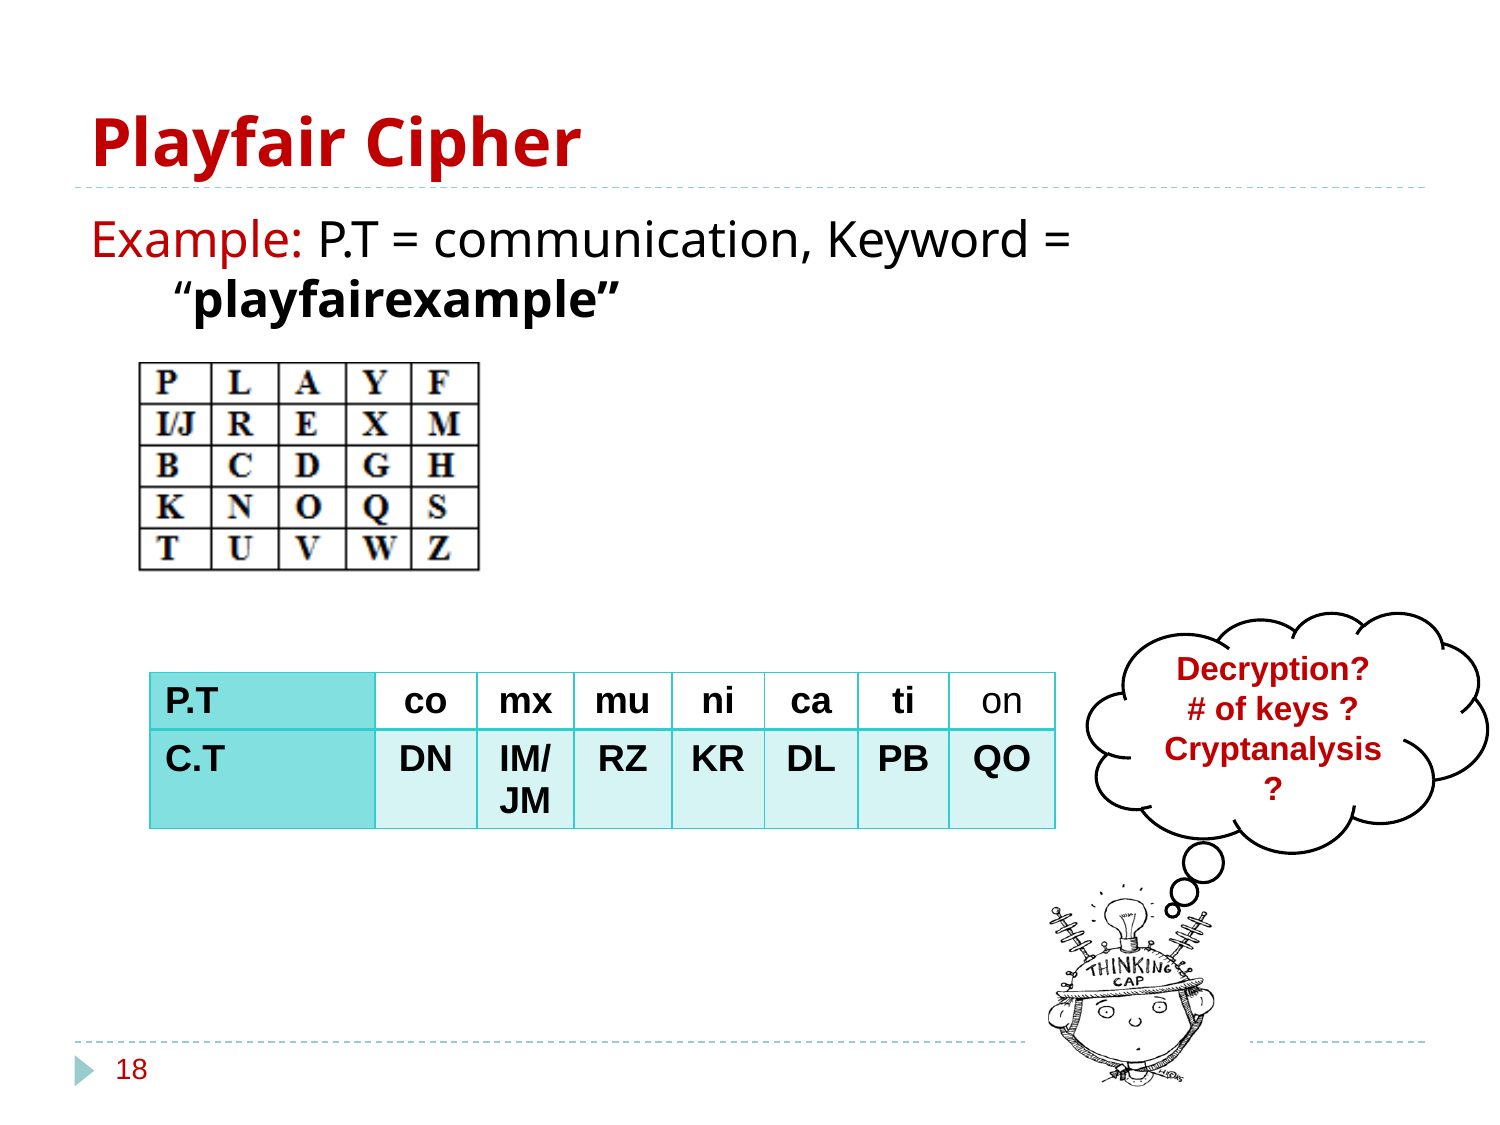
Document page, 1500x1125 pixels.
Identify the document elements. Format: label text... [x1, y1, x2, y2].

table_cell QO [950, 731, 1019, 828]
table_header co [376, 673, 476, 728]
table_header ti [859, 673, 948, 728]
table_cell KR [673, 731, 764, 828]
table_header mu [575, 673, 671, 728]
table_header P.T [151, 673, 374, 728]
table_header ni [673, 673, 764, 728]
table_header mx [478, 673, 573, 728]
table_cell PB [859, 731, 948, 828]
table_header on [950, 673, 1019, 728]
slide_number ‹#› [100, 1042, 426, 1103]
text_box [1024, 612, 1488, 1088]
picture [137, 362, 490, 578]
list Example: P.T = communication, Keyword = “playfairexample” [75, 200, 1425, 1010]
table_cell IM/ JM [478, 731, 573, 828]
table_cell DN [376, 731, 476, 828]
table_cell DL [765, 731, 857, 828]
title Playfair Cipher [75, 24, 1425, 188]
table_cell RZ [575, 731, 671, 828]
table_cell C.T [151, 731, 374, 828]
table_header ca [765, 673, 857, 728]
